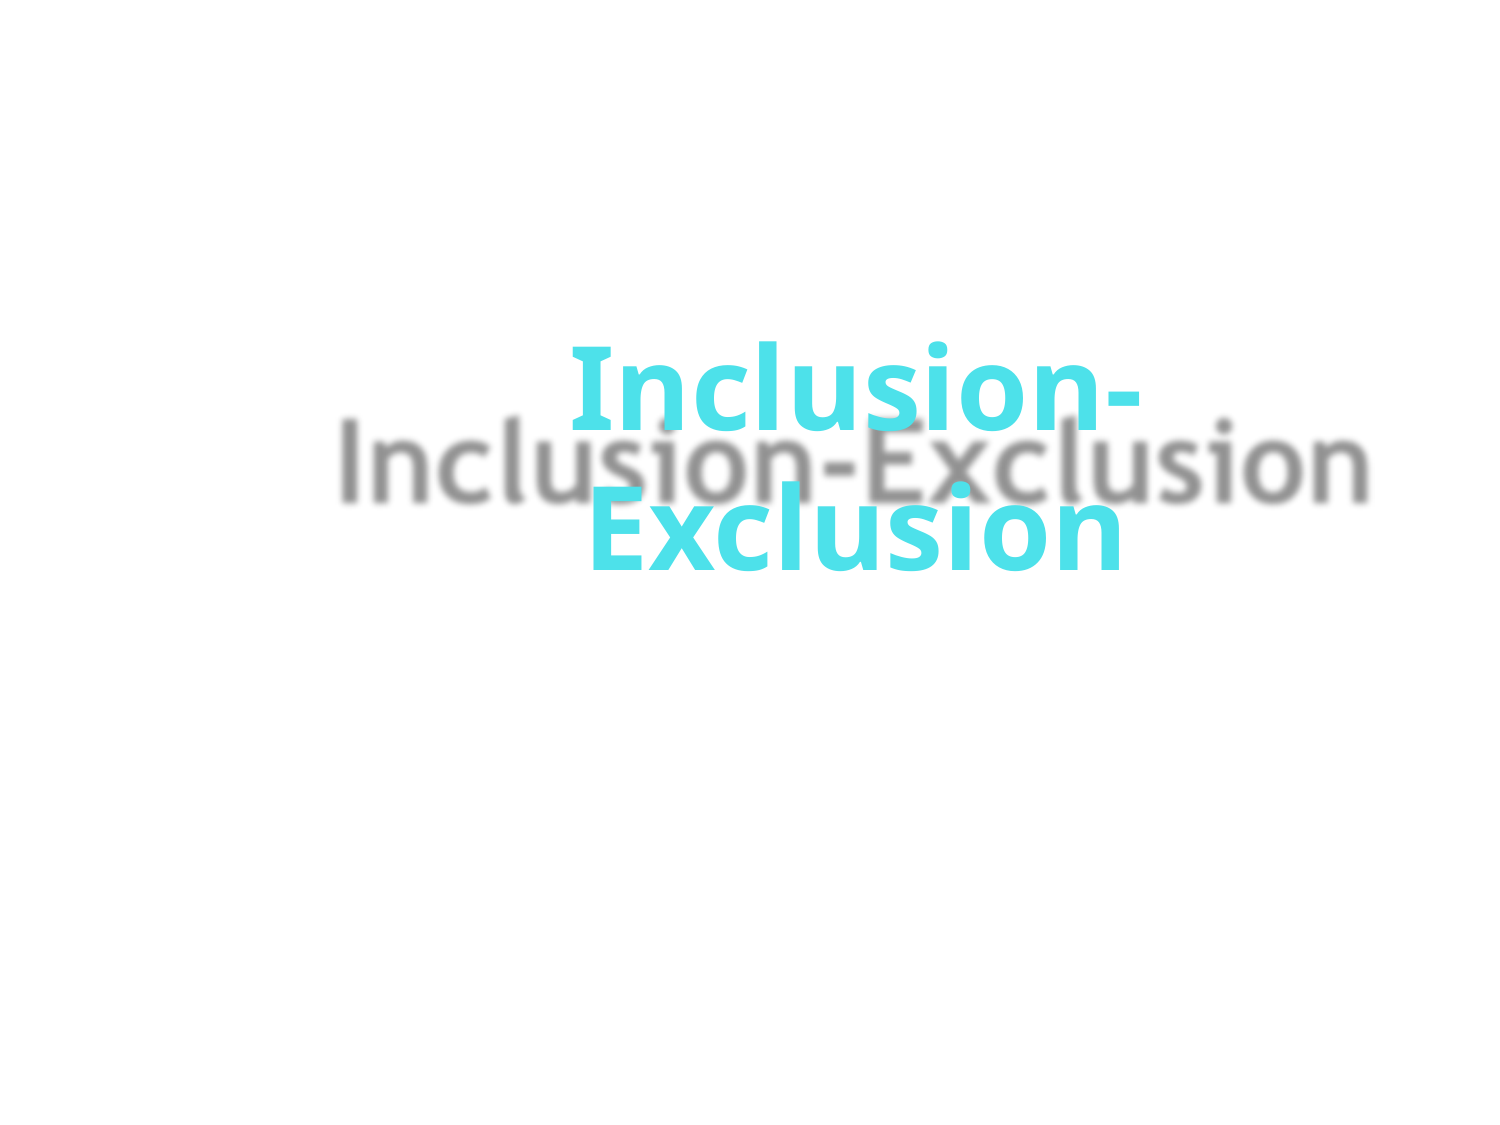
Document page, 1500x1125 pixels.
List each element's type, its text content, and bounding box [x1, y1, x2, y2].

title Inclusion-Exclusion Section 8.5 [332, 292, 1378, 668]
